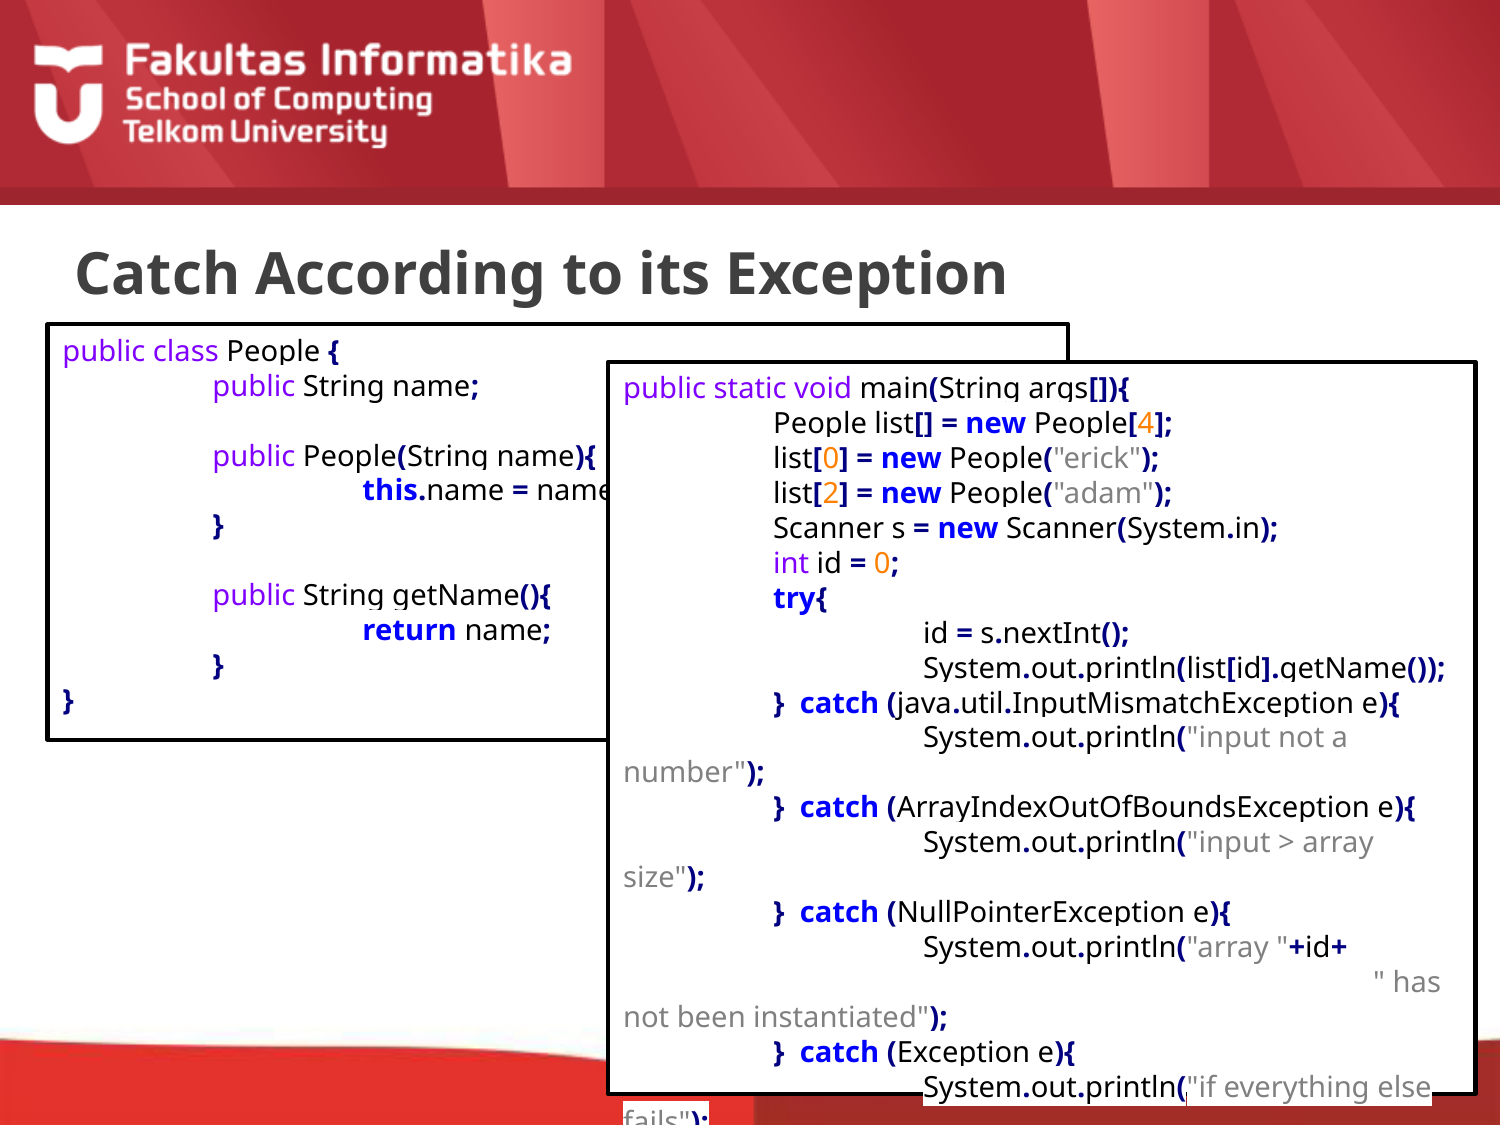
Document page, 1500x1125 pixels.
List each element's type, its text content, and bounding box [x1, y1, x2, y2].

title Catch According to its Exception [59, 219, 1426, 325]
list public class People { public String name; public People(String name){ this.name = name; } public String getName(){ return name; } } [45, 322, 1070, 742]
text_box public static void main(String args[]){ People list[] = new People[4]; list[0] = new People("erick"); list[2] = new People("adam"); Scanner s = new Scanner(System.in); int id = 0; try{ id = s.nextInt(); System.out.println(list[id].getName()); } catch (java.util.InputMismatchException e){ System.out.println("input not a number"); } catch (ArrayIndexOutOfBoundsException e){ System.out.println("input > array size"); } catch (NullPointerException e){ System.out.println("array "+id+ " has not been instantiated"); } catch (Exception e){ System.out.println("if everything else fails"); } } [606, 360, 1478, 1096]
picture [0, 1024, 1500, 1125]
picture [0, 0, 1500, 205]
